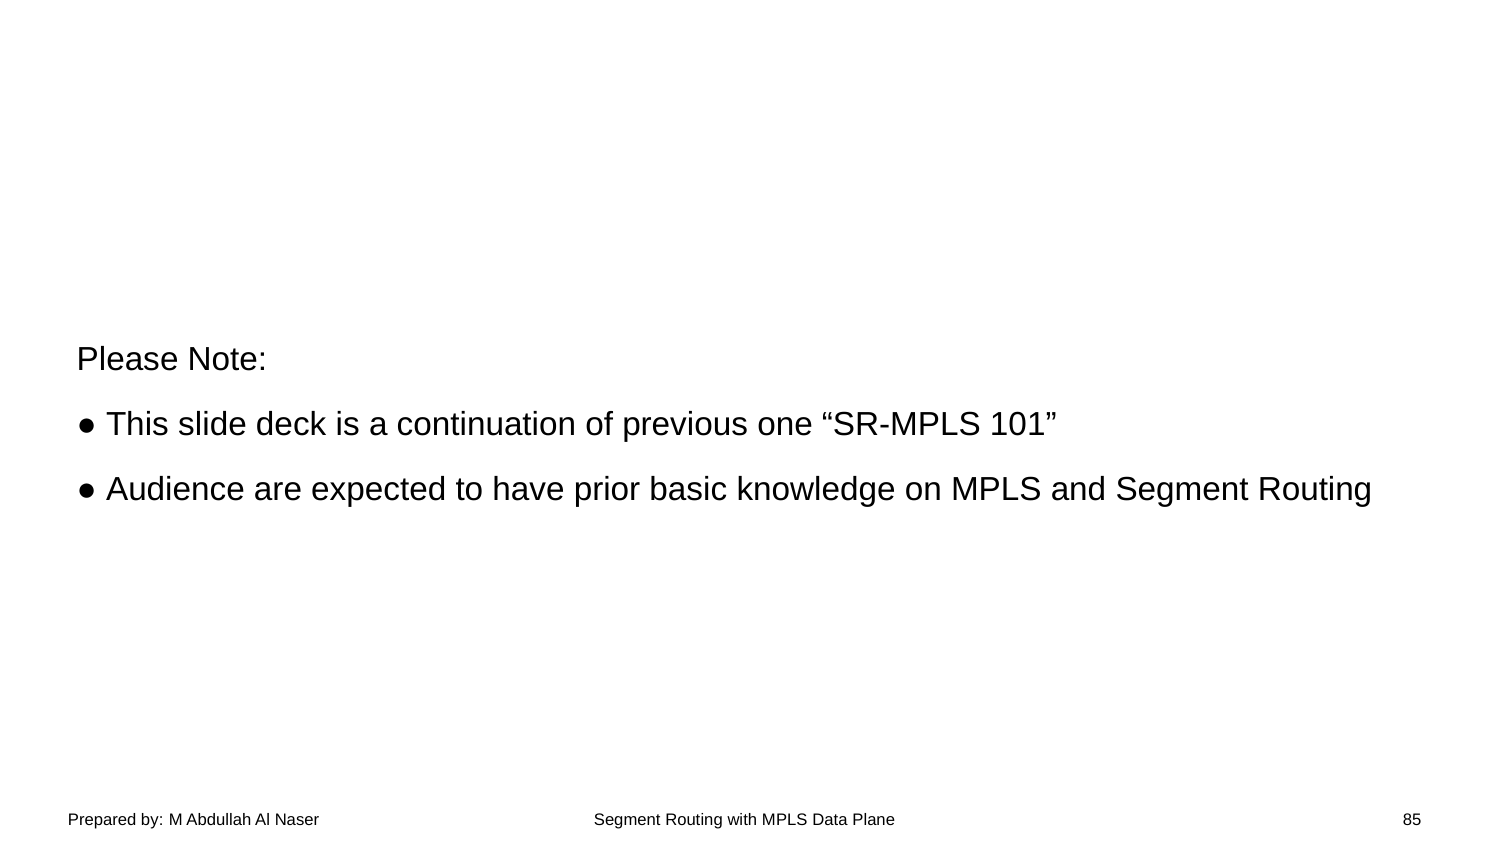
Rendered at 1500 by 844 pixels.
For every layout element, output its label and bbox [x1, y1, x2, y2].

list [76, 244, 1424, 599]
